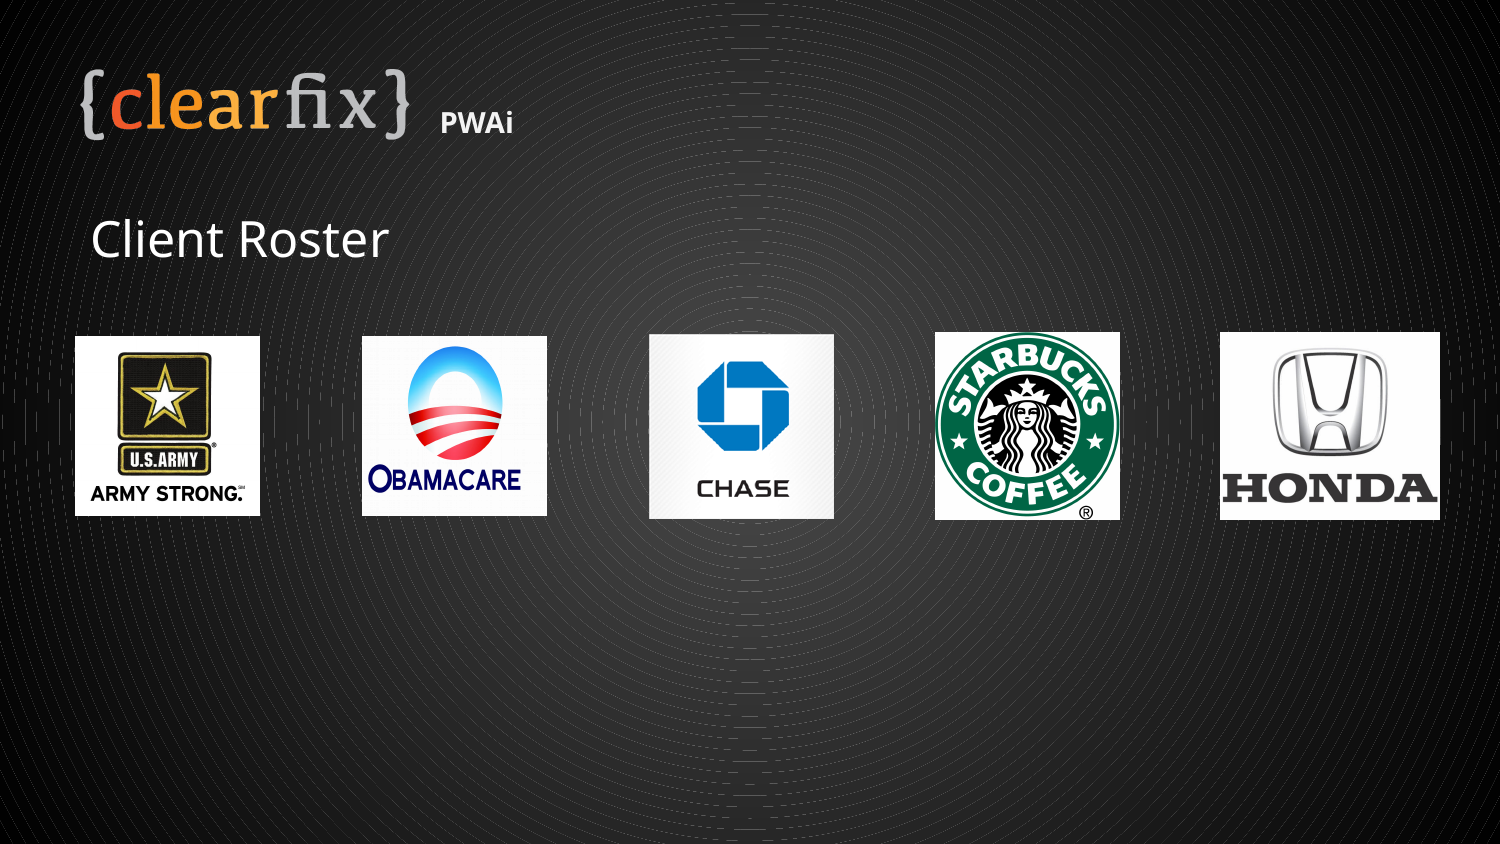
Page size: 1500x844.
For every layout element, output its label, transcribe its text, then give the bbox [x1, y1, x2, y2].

title Client Roster [75, 167, 1425, 308]
picture [648, 333, 834, 519]
list [75, 371, 1425, 758]
picture [935, 332, 1120, 521]
picture [74, 336, 260, 516]
text_box PWAi [424, 89, 629, 216]
picture [362, 336, 547, 516]
picture [75, 62, 414, 146]
picture [1220, 332, 1440, 521]
